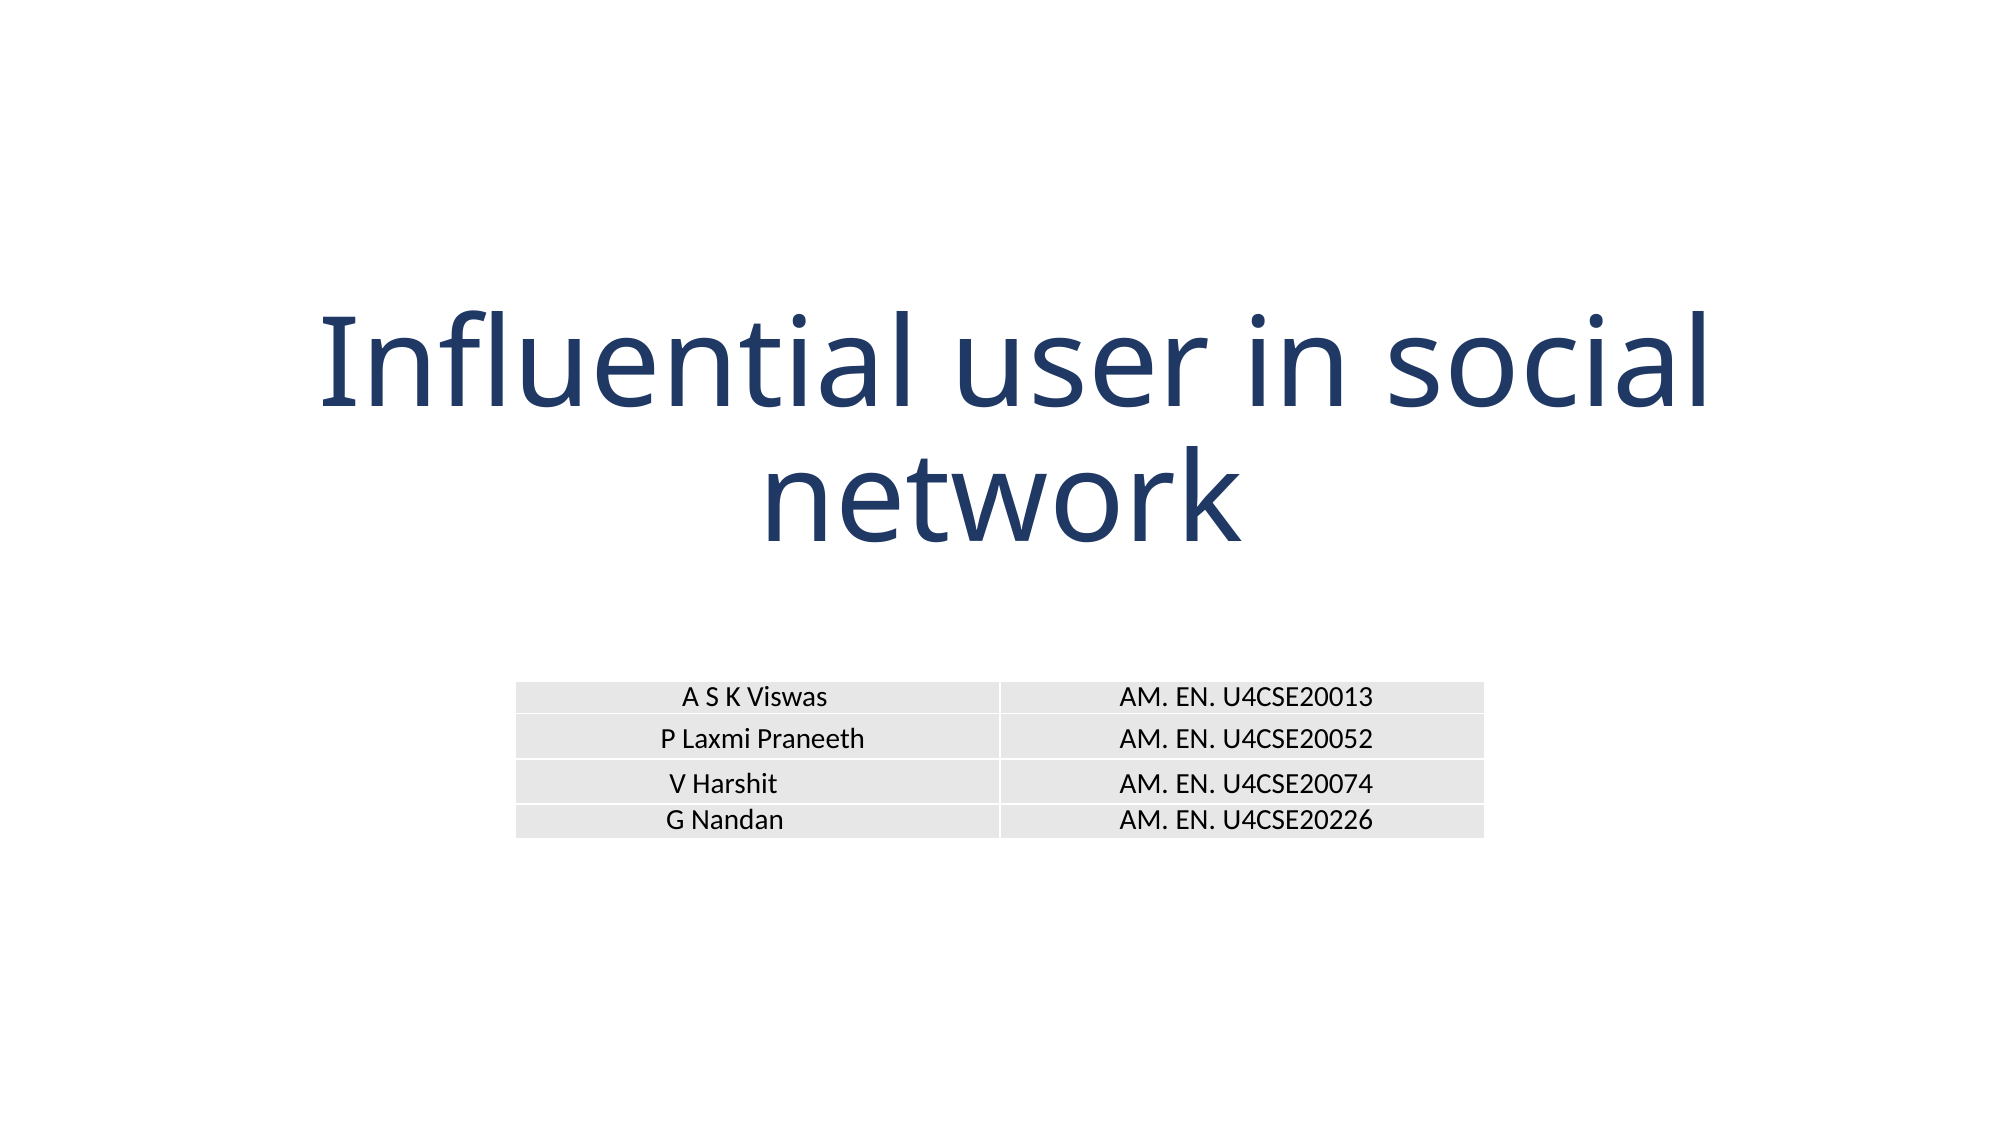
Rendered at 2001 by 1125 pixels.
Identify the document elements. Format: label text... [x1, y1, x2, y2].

table_header AM. EN. U4CSE20013 [1001, 682, 1484, 713]
table_cell G Nandan [516, 805, 999, 838]
title Influential user in social network [249, 184, 1785, 576]
table_cell V Harshit [516, 760, 999, 803]
table_cell AM. EN. U4CSE20226 [1001, 805, 1484, 838]
table_cell AM. EN. U4CSE20052 [1001, 714, 1484, 758]
table_header A S K Viswas [516, 682, 999, 713]
table_cell AM. EN. U4CSE20074 [1001, 760, 1484, 803]
table_cell P Laxmi Praneeth [516, 714, 999, 758]
